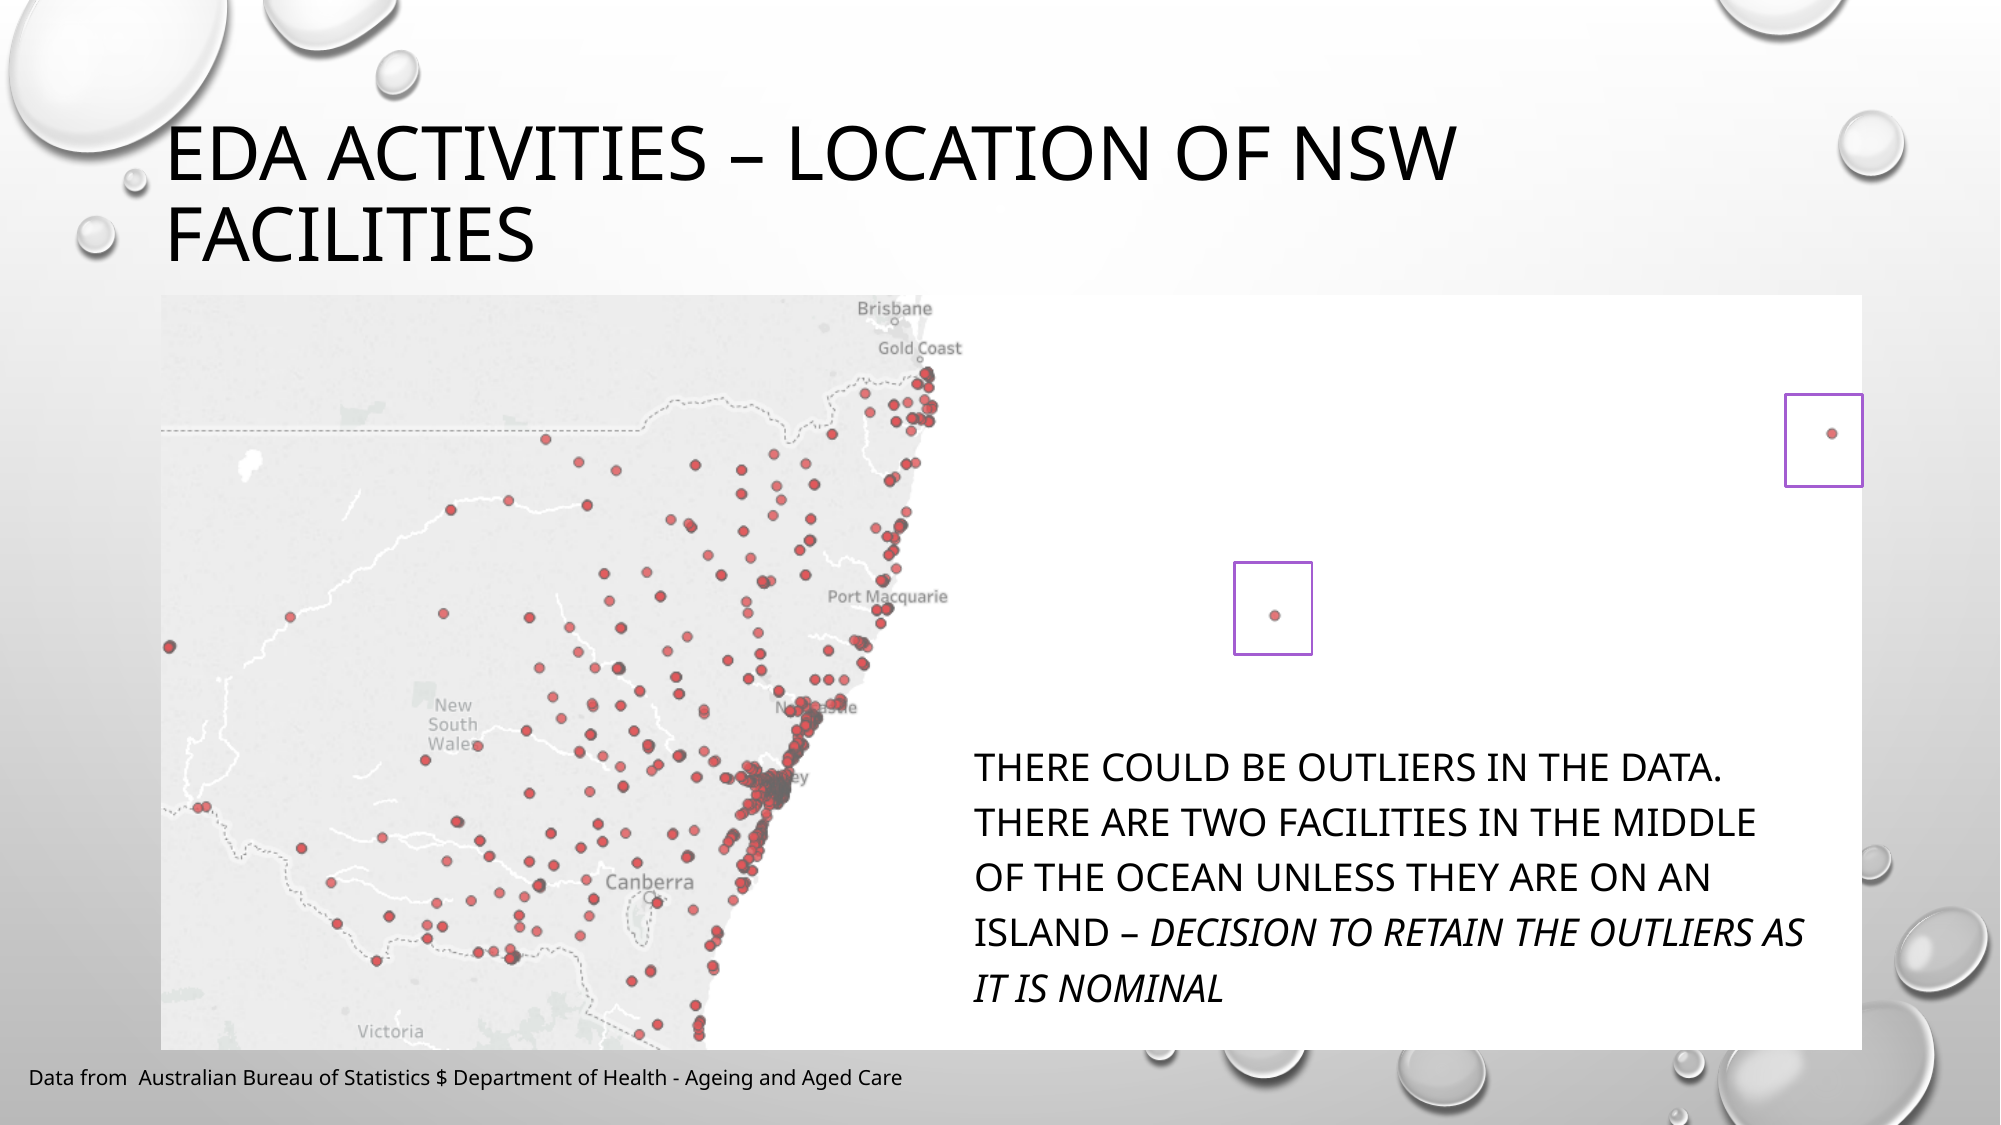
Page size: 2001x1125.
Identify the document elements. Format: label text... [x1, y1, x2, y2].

picture [0, 0, 2000, 1125]
footer Data from Australian Bureau of Statistics $ Department of Health - Ageing and Aged Care [13, 1047, 1109, 1108]
title eda activities – Location of nsw facilities [149, 101, 1851, 292]
